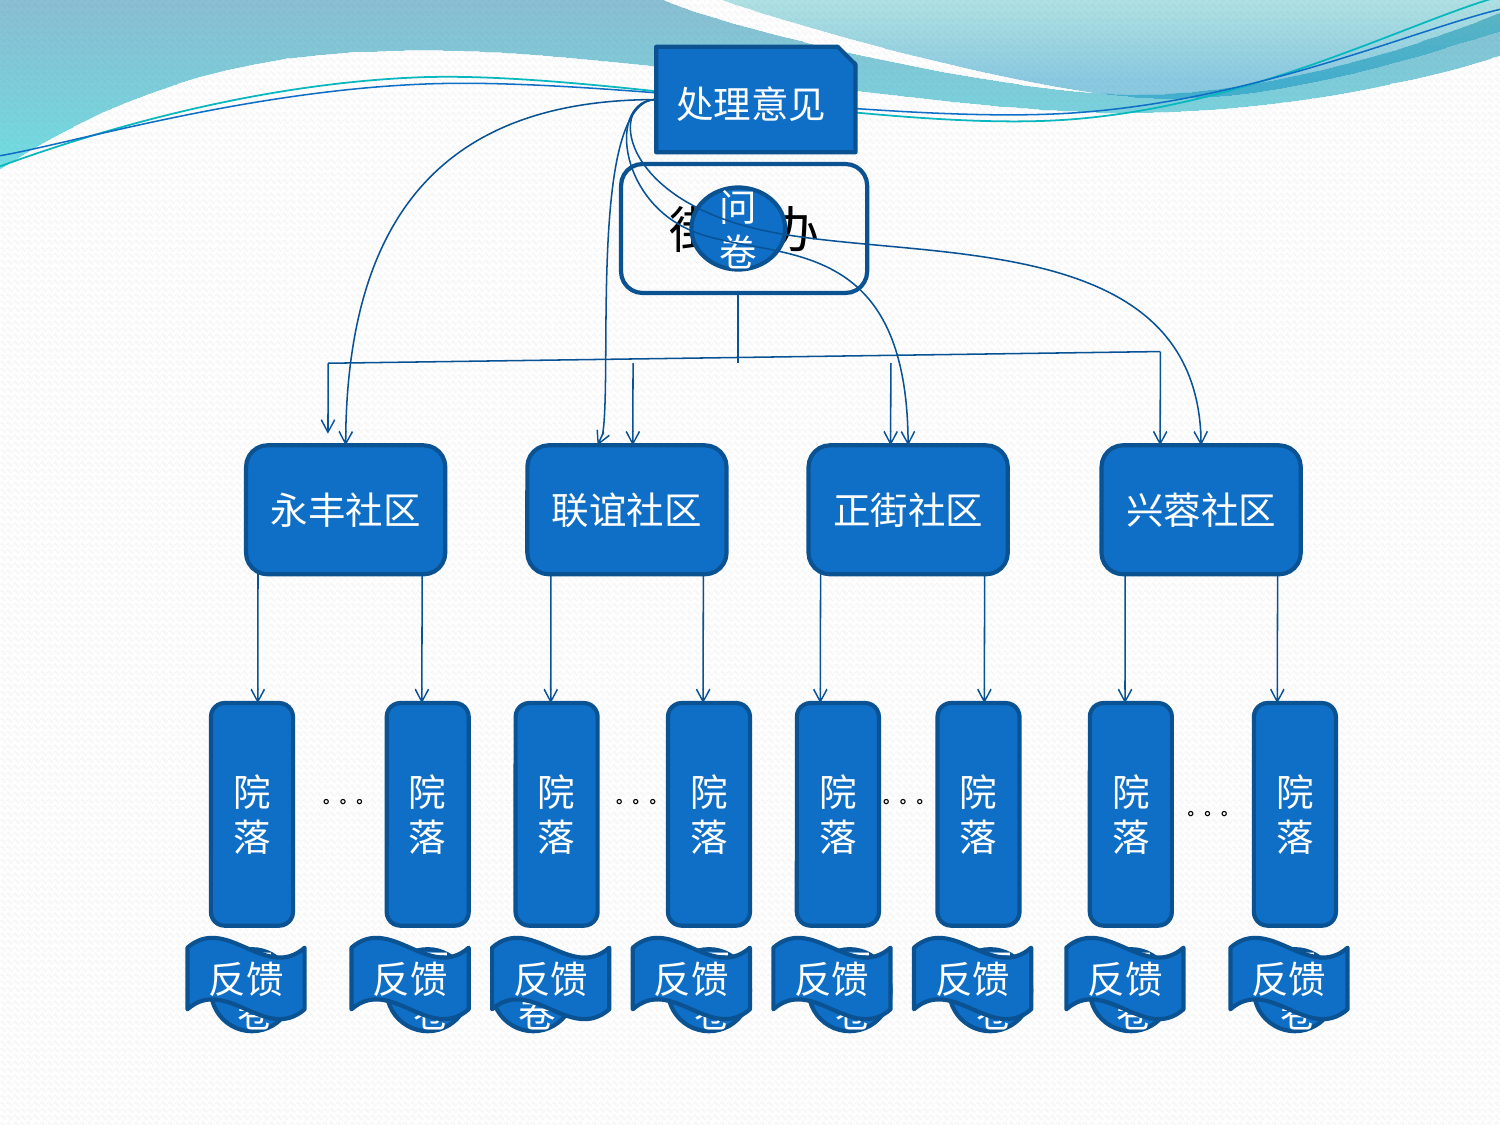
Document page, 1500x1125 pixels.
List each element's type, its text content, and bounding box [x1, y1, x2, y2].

text_box 问卷 [1253, 1002, 1324, 1034]
text_box 反馈 [630, 935, 753, 1022]
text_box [404, 93, 698, 505]
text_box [397, 443, 448, 516]
text_box 问卷 [386, 1003, 461, 1034]
text_box 处理意见 [654, 44, 858, 155]
text_box 联谊社区 [525, 443, 729, 577]
text_box 街道办 [703, 161, 824, 218]
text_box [1133, 351, 1161, 364]
text_box 院落 [513, 700, 600, 928]
text_box 反馈 [349, 935, 471, 1022]
text_box 问卷 [1295, 947, 1320, 955]
text_box 。。。 [1170, 783, 1256, 834]
text_box 院落 [935, 700, 1022, 928]
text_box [703, 222, 824, 376]
text_box 兴蓉社区 [1099, 443, 1303, 577]
text_box 永丰社区 [243, 443, 448, 577]
text_box 院落 [384, 700, 471, 928]
text_box 。。。 [865, 771, 951, 822]
text_box 院落 [794, 700, 882, 928]
text_box 问卷 [808, 1003, 884, 1034]
text_box 反馈 [185, 935, 307, 1022]
text_box 问卷 [1089, 1002, 1160, 1034]
text_box 问卷 [667, 1003, 742, 1034]
text_box 问卷 [949, 1004, 1024, 1034]
text_box 问卷 [495, 1002, 566, 1034]
text_box 院落 [208, 700, 296, 928]
text_box 。。。 [596, 771, 670, 822]
text_box 院落 [665, 700, 753, 928]
text_box 反馈 [490, 935, 612, 1022]
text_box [831, 75, 1126, 522]
text_box 问卷 [841, 947, 873, 955]
text_box 问卷 [981, 947, 1014, 955]
text_box 反馈 [771, 935, 893, 1022]
text_box 问卷 [703, 185, 786, 218]
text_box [822, 161, 827, 220]
text_box 反馈 [1228, 935, 1350, 1022]
text_box 问卷 [700, 947, 733, 955]
text_box 反馈 [1064, 935, 1186, 1022]
text_box 。。。 [303, 771, 377, 822]
text_box 问卷 [210, 1002, 281, 1034]
text_box 院落 [1251, 700, 1339, 928]
text_box 问卷 [419, 947, 451, 955]
text_box 问卷 [1131, 947, 1156, 955]
text_box 反馈 [911, 935, 1034, 1022]
text_box 正街社区 [806, 443, 1010, 577]
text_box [327, 351, 397, 364]
text_box 问卷 [252, 947, 277, 955]
text_box 院落 [1087, 700, 1174, 928]
